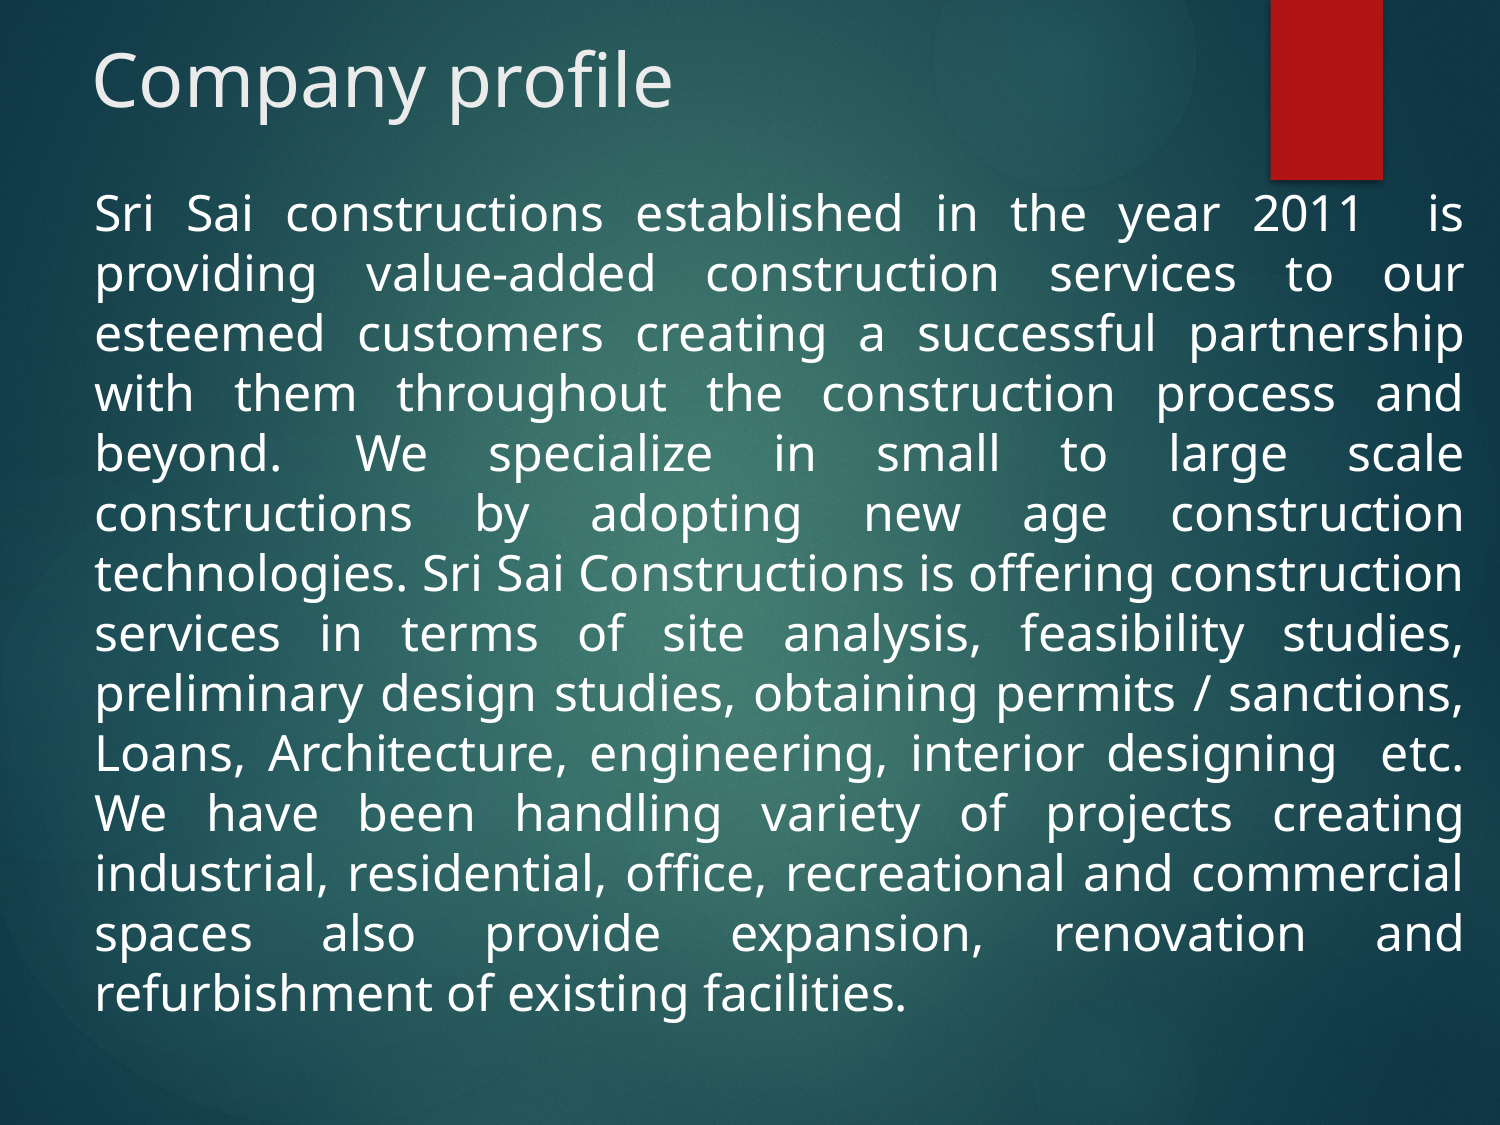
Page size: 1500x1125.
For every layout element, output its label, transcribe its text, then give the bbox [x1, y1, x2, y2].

title Company profile [76, 24, 1447, 226]
text_box Sri Sai constructions established in the year 2011 is providing value-added construction services to our esteemed customers creating a successful partnership with them throughout the construction process and beyond. We specialize in small to large scale constructions by adopting new age construction technologies. Sri Sai Constructions is offering construction services in terms of site analysis, feasibility studies, preliminary design studies, obtaining permits / sanctions, Loans, Architecture, engineering, interior designing etc. We have been handling variety of projects creating industrial, residential, office, recreational and commercial spaces also provide expansion, renovation and refurbishment of existing facilities. [79, 174, 1481, 1030]
